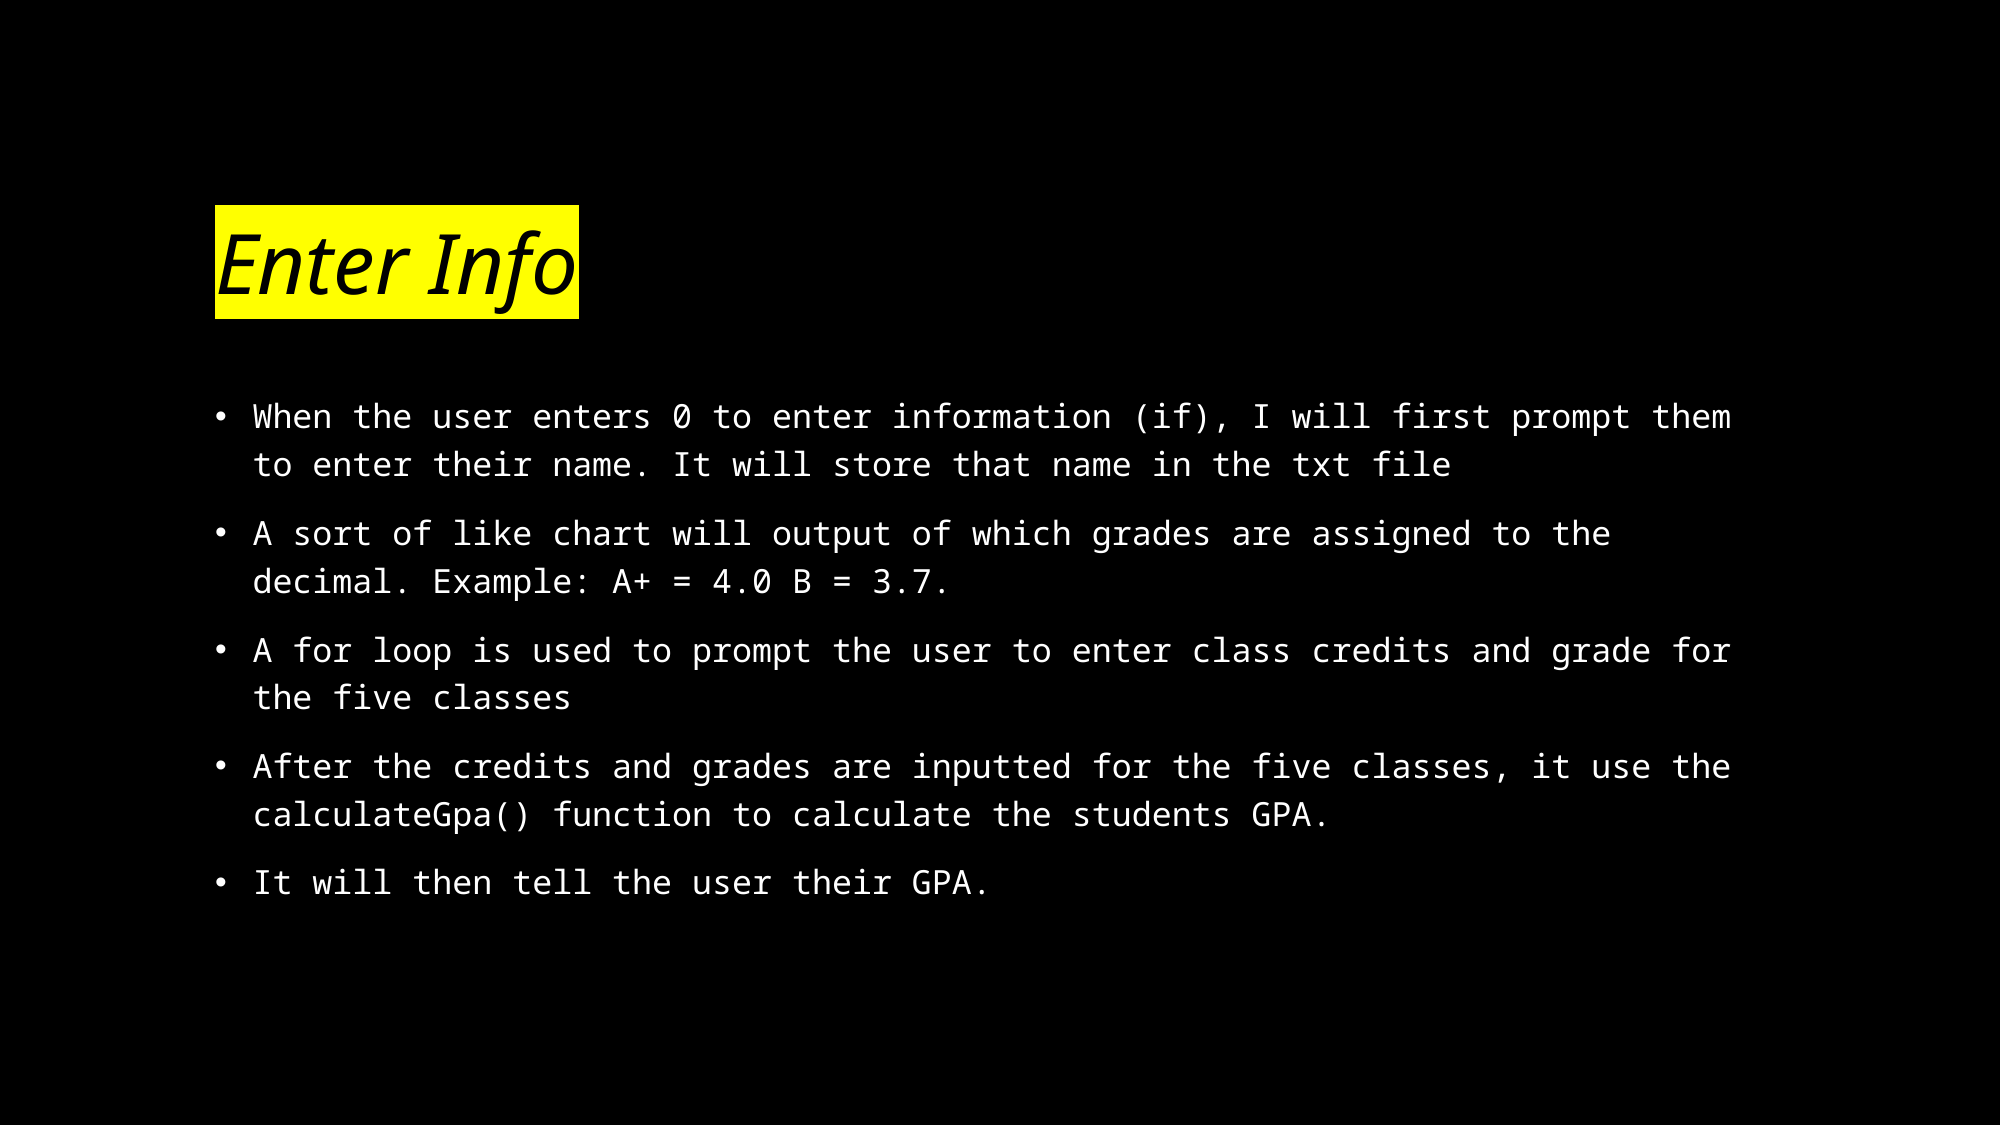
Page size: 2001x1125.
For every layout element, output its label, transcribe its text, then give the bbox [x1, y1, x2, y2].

list When the user enters 0 to enter information (if), I will first prompt them to enter their name. It will store that name in the txt file A sort of like chart will output of which grades are assigned to the decimal. Example: A+ = 4.0 B = 3.7. A for loop is used to prompt the user to enter class credits and grade for the five classes After the credits and grades are inputted for the five classes, it use the calculateGpa() function to calculate the students GPA. It will then tell the user their GPA. [200, 380, 1758, 1038]
title Enter Info [200, 59, 1758, 319]
